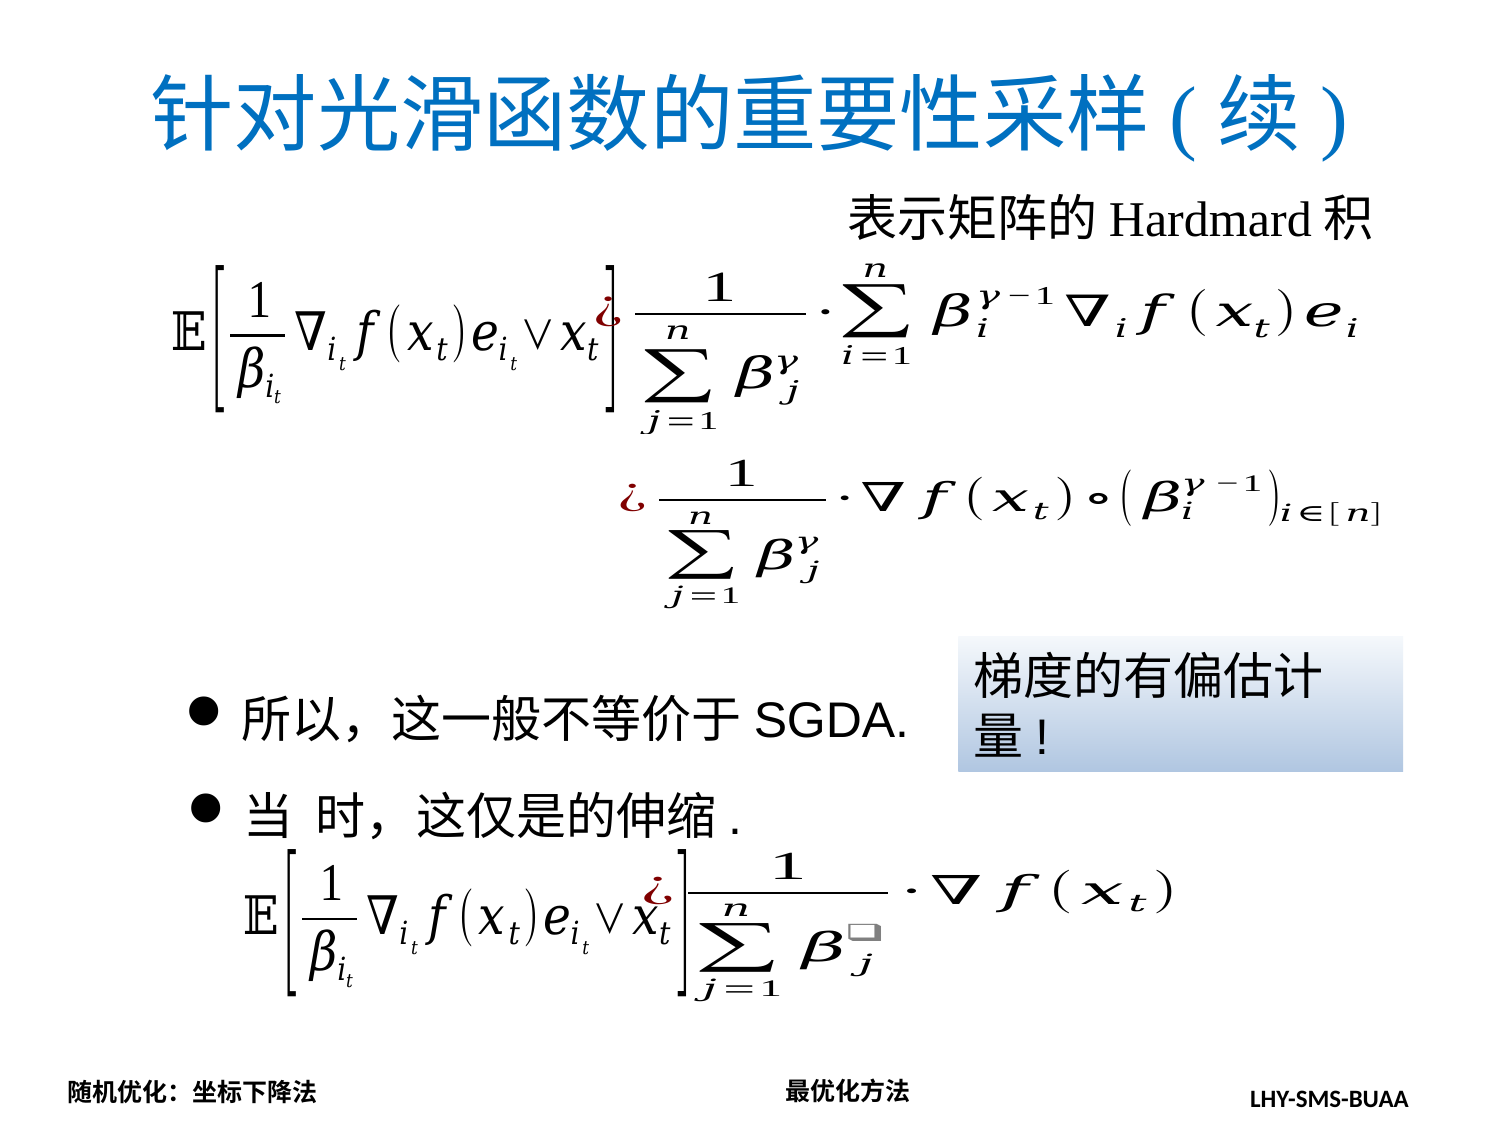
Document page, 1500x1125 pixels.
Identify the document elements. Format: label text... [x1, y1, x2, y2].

text_box 针对光滑函数的重要性采样(续) [38, 54, 1462, 170]
text_box 梯度的有偏估计量! [958, 636, 1404, 772]
text_box 所以，这一般不等价于SGDA. [170, 680, 1066, 756]
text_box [172, 776, 1177, 1003]
